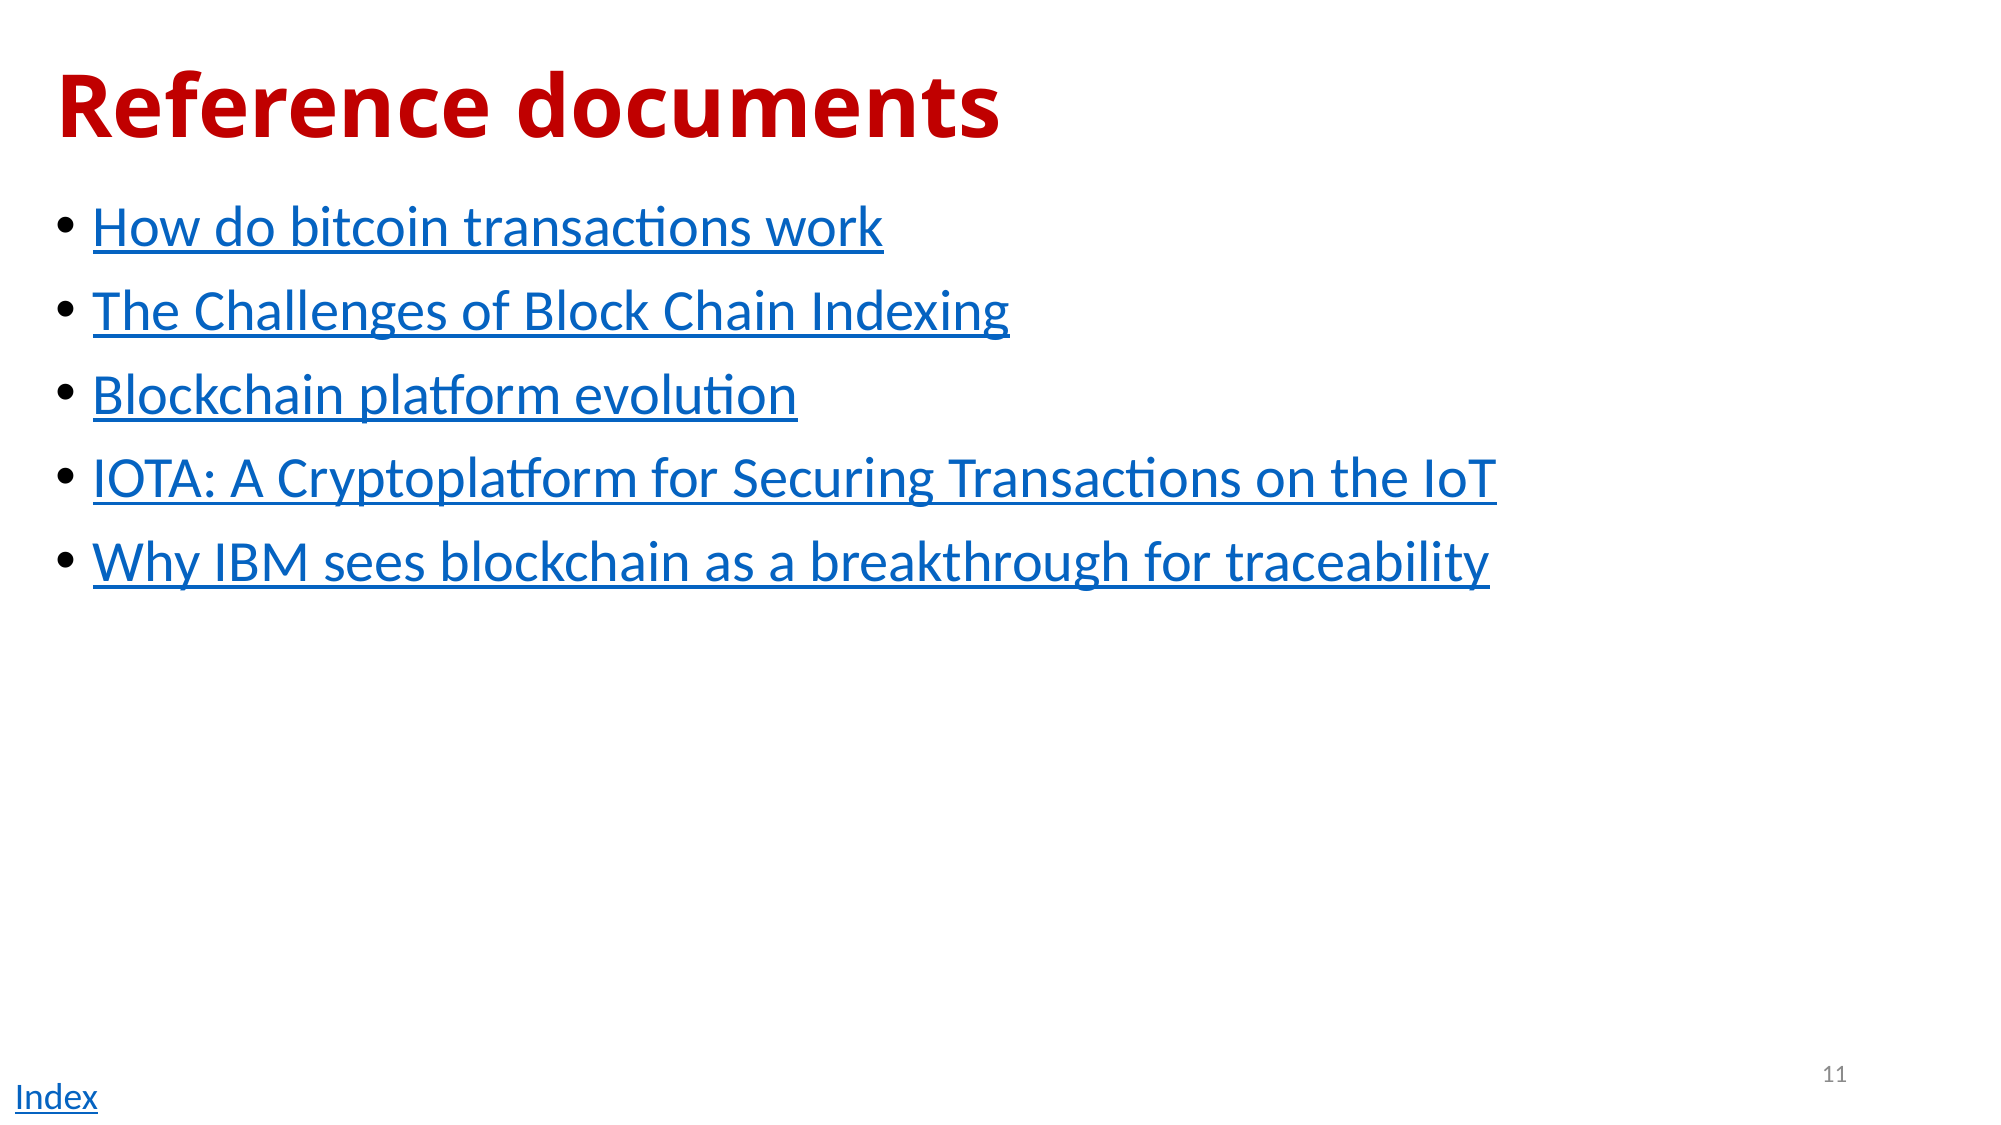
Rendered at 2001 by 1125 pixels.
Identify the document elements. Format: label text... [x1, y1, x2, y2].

slide_number 11 [1412, 1042, 1863, 1103]
text_box Index [0, 1064, 178, 1125]
list How do bitcoin transactions work The Challenges of Block Chain Indexing Blockchain platform evolution IOTA: A Cryptoplatform for Securing Transactions on the IoT Why IBM sees blockchain as a breakthrough for traceability [40, 188, 1979, 1014]
title Reference documents [40, 55, 1979, 165]
